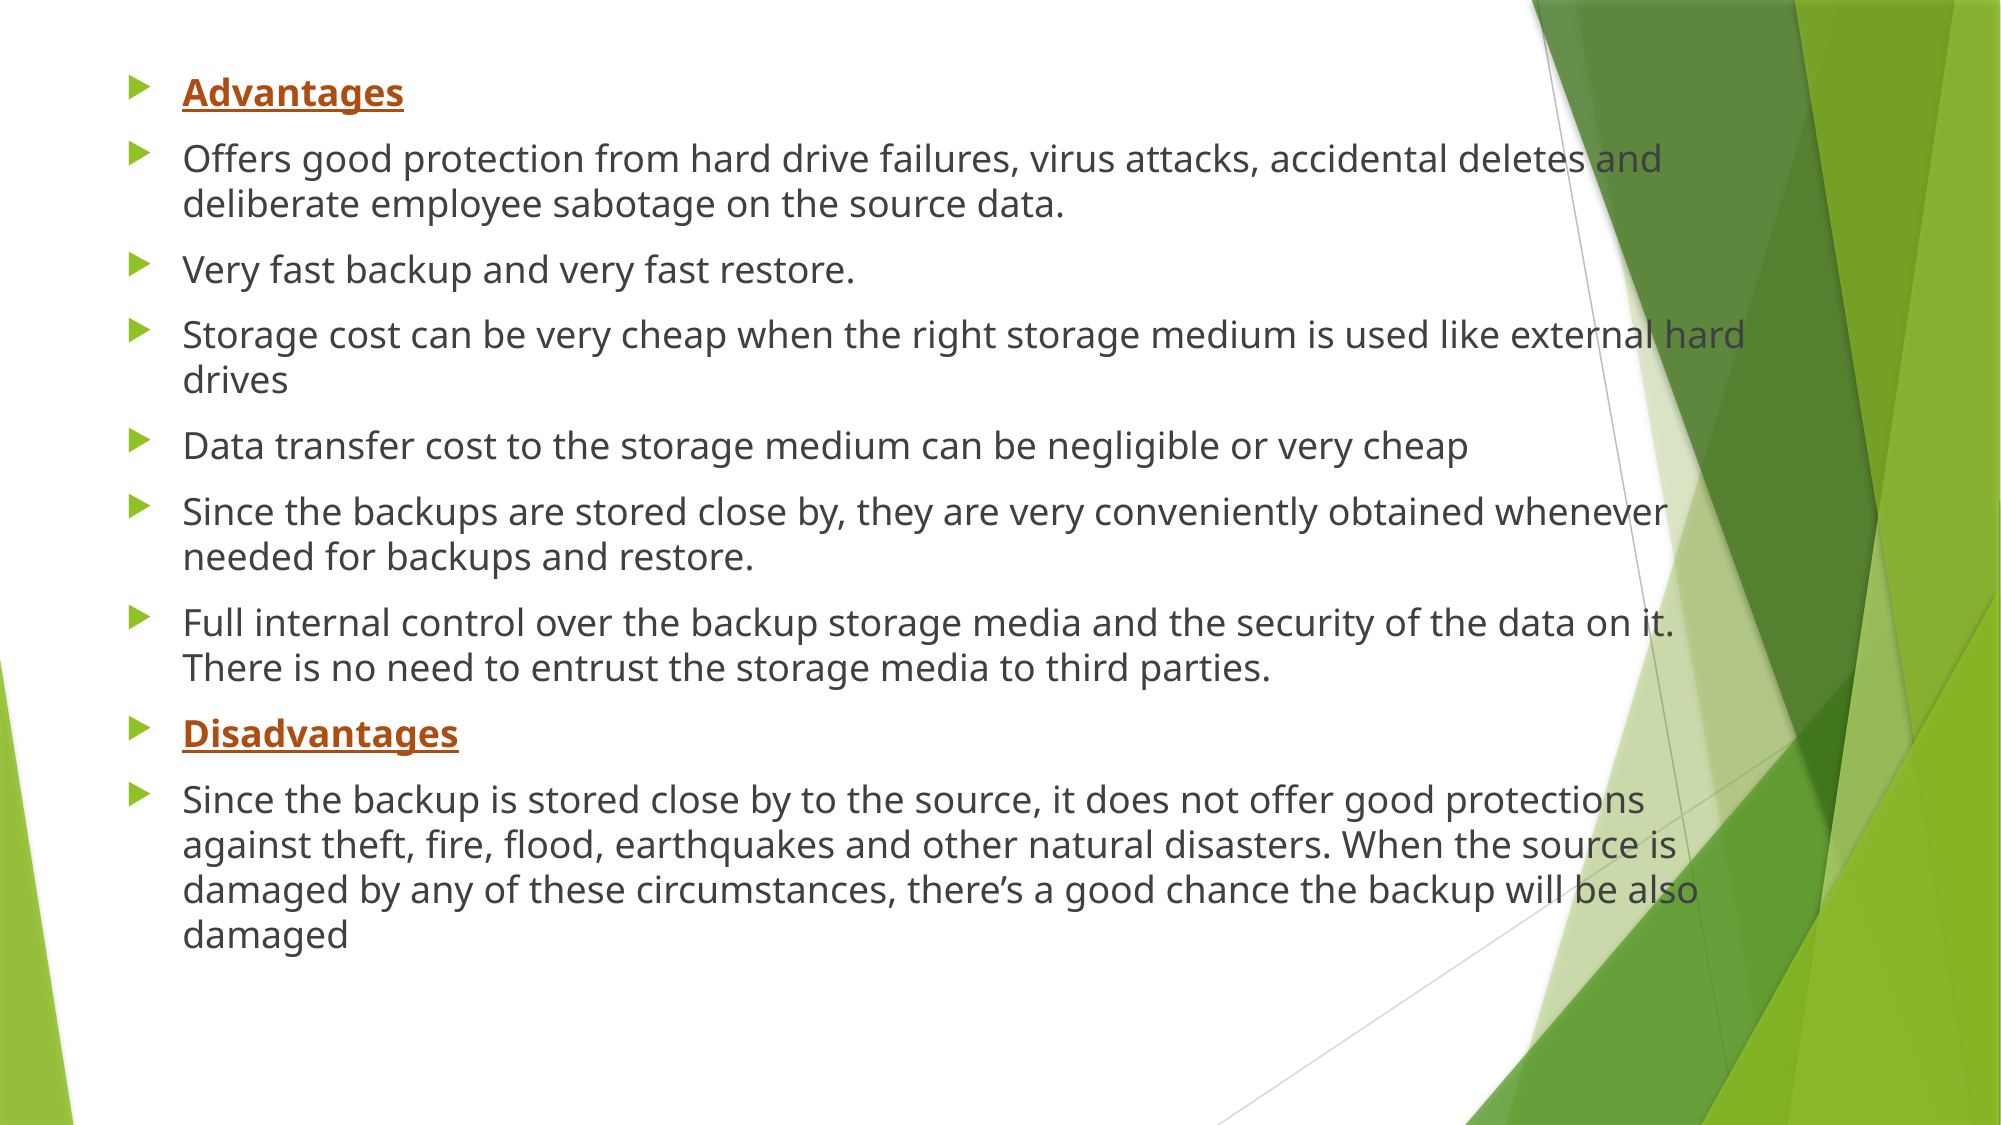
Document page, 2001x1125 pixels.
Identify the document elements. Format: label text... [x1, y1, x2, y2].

list Advantages Offers good protection from hard drive failures, virus attacks, accidental deletes and deliberate employee sabotage on the source data. Very fast backup and very fast restore. Storage cost can be very cheap when the right storage medium is used like external hard drives Data transfer cost to the storage medium can be negligible or very cheap Since the backups are stored close by, they are very conveniently obtained whenever needed for backups and restore. Full internal control over the backup storage media and the security of the data on it. There is no need to entrust the storage media to third parties. Disadvantages Since the backup is stored close by to the source, it does not offer good protections against theft, fire, flood, earthquakes and other natural disasters. When the source is damaged by any of these circumstances, there’s a good chance the backup will be also damaged [111, 61, 1771, 1059]
